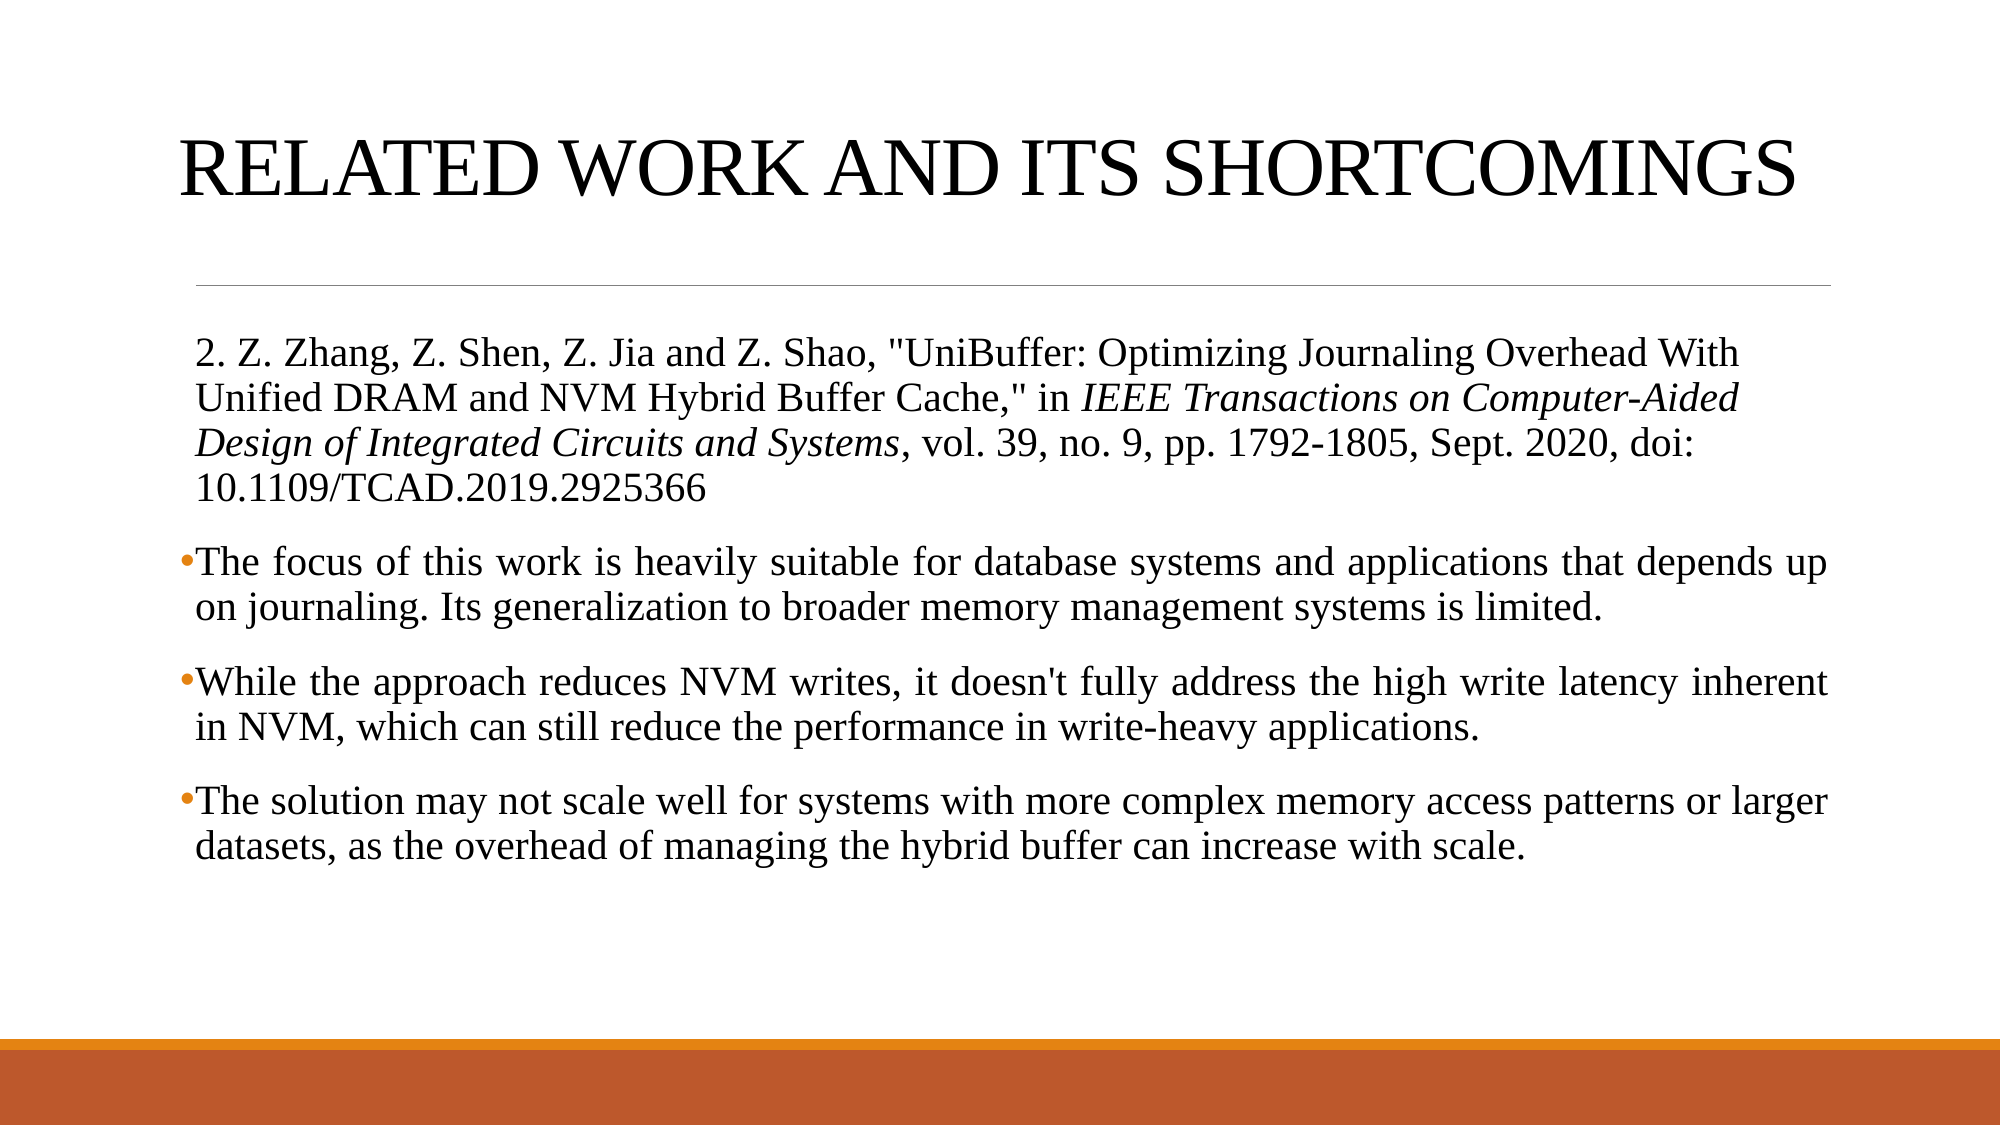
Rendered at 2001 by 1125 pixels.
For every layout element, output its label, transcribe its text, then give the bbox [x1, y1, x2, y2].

title RELATED WORK AND ITS SHORTCOMINGS [163, 38, 1830, 221]
list 2. Z. Zhang, Z. Shen, Z. Jia and Z. Shao, "UniBuffer: Optimizing Journaling Overhead With Unified DRAM and NVM Hybrid Buffer Cache," in IEEE Transactions on Computer-Aided Design of Integrated Circuits and Systems, vol. 39, no. 9, pp. 1792-1805, Sept. 2020, doi: 10.1109/TCAD.2019.2925366 The focus of this work is heavily suitable for database systems and applications that depends up on journaling. Its generalization to broader memory management systems is limited. While the approach reduces NVM writes, it doesn't fully address the high write latency inherent in NVM, which can still reduce the performance in write-heavy applications. The solution may not scale well for systems with more complex memory access patterns or larger datasets, as the overhead of managing the hybrid buffer can increase with scale. [180, 323, 1830, 1006]
